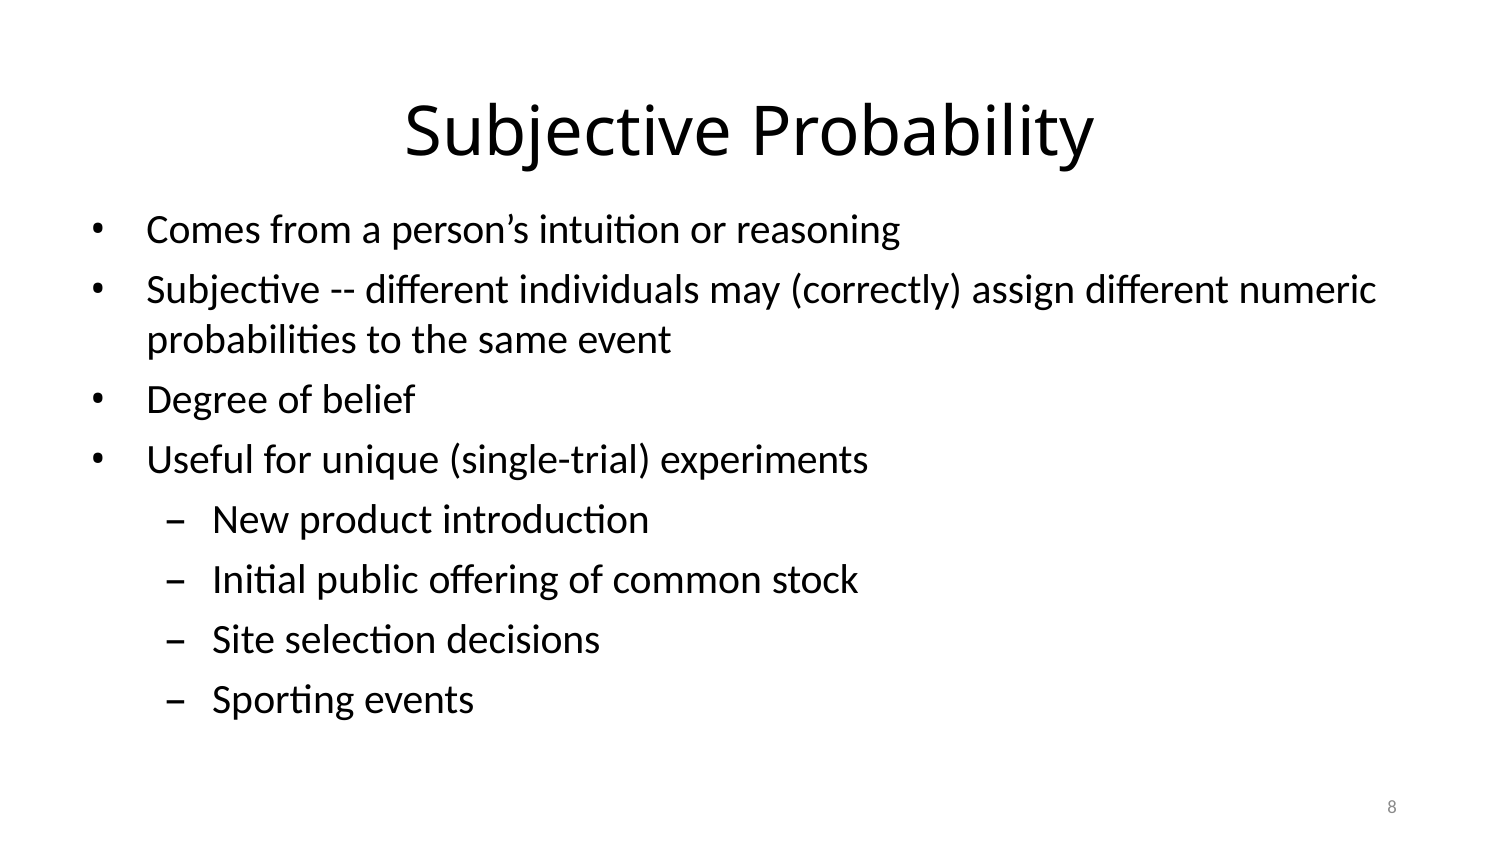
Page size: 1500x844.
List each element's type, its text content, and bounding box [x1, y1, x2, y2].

title Subjective Probability [103, 54, 1397, 198]
text_box Comes from a person’s intuition or reasoning Subjective -- different individuals may (correctly) assign different numeric probabilities to the same event Degree of belief Useful for unique (single-trial) experiments New product introduction Initial public offering of common stock Site selection decisions Sporting events [87, 189, 1388, 722]
slide_number 8 [1059, 559, 1397, 844]
